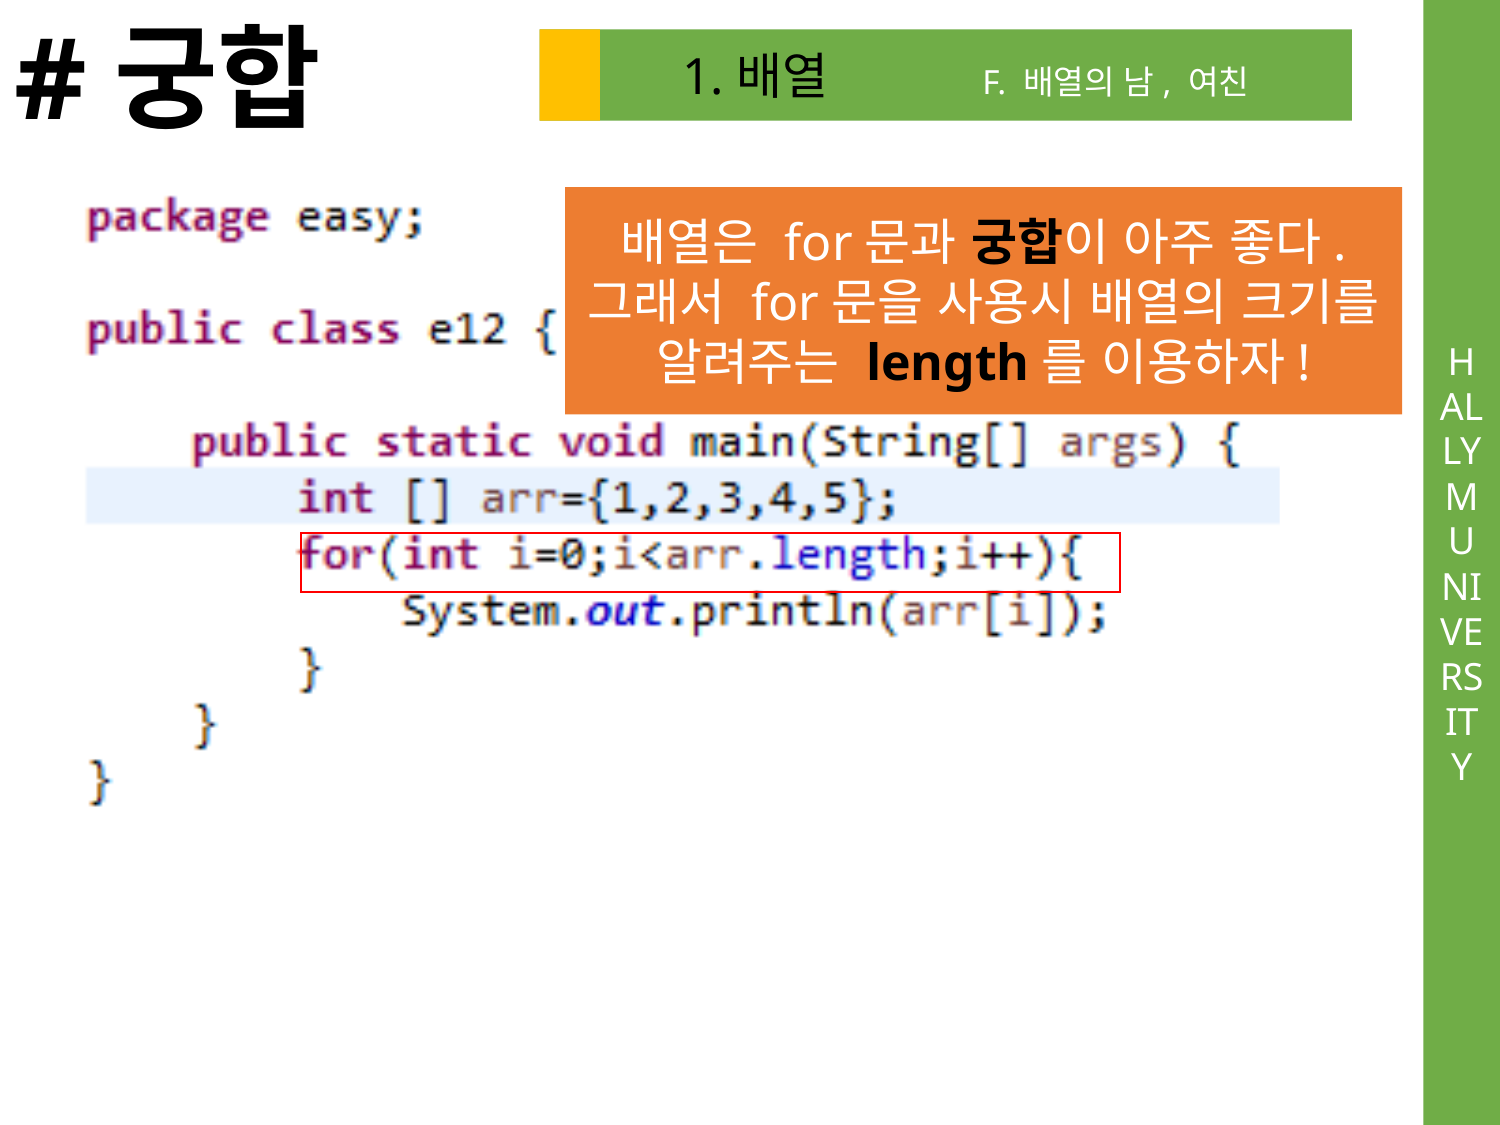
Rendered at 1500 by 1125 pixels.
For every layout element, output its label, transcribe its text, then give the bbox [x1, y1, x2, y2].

text_box 1.배열 F. 배열의 남, 여친 [587, 37, 1345, 112]
text_box 배열은 for문과 궁합이 아주 좋다. 그래서 for문을 사용시 배열의 크기를 알려주는 length를 이용하자! [564, 186, 1403, 415]
text_box #궁합 [0, 0, 540, 149]
picture [80, 187, 1280, 842]
